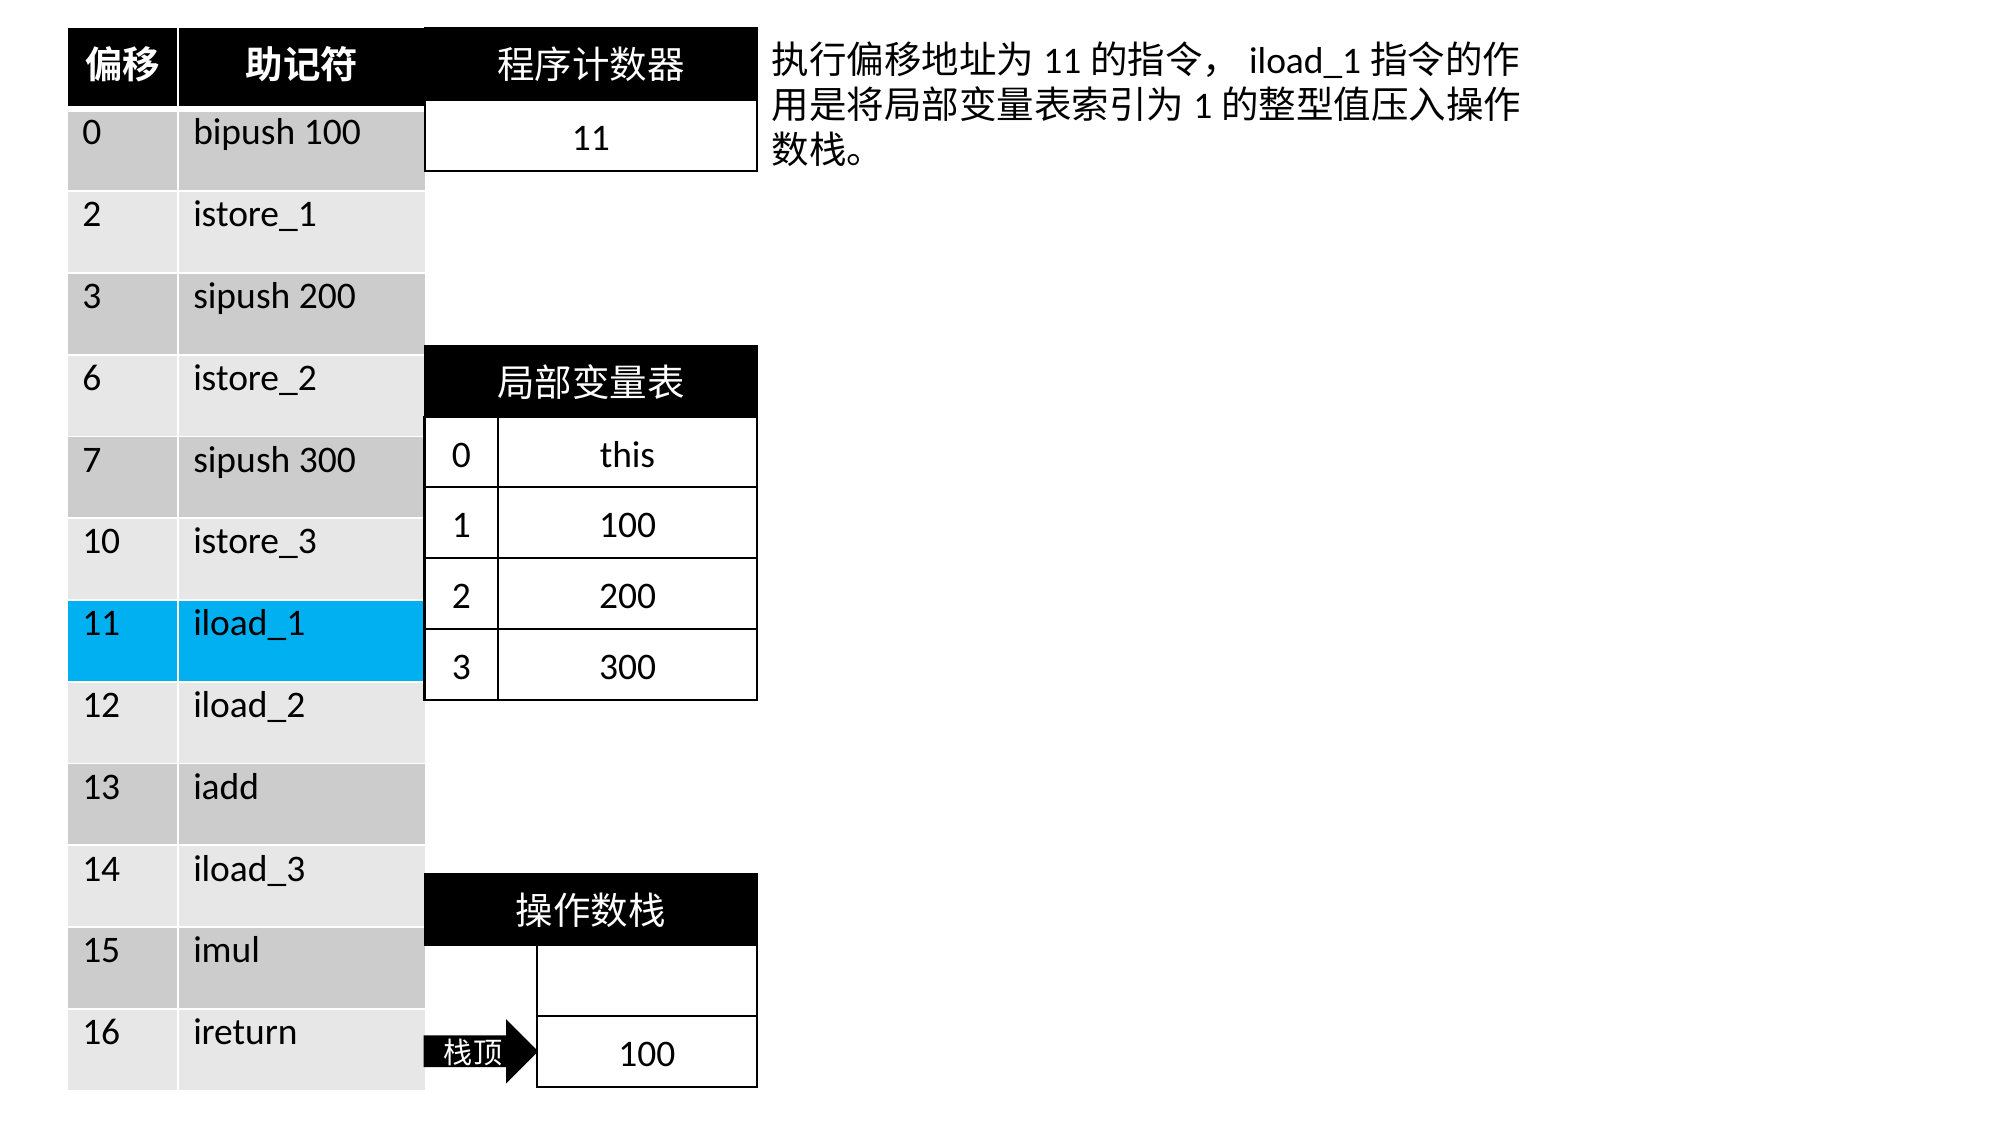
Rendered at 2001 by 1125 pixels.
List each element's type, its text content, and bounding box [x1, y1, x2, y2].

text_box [424, 28, 758, 172]
table_cell 10 [68, 519, 177, 599]
table_cell istore_2 [179, 356, 424, 436]
table_cell 15 [68, 928, 177, 1008]
table_cell 11 [68, 601, 177, 681]
text_box 执行偏移地址为11的指令，iload_1指令的作用是将局部变量表索引为1的整型值压入操作数栈。 [757, 28, 1570, 178]
table_cell iload_2 [179, 683, 425, 763]
table_header 助记符 [179, 28, 424, 106]
table_cell 16 [68, 1010, 177, 1090]
table_cell iadd [179, 764, 425, 844]
table_cell imul [179, 928, 424, 1008]
table_cell 2 [68, 192, 177, 272]
table_cell istore_1 [179, 192, 425, 272]
table_cell 14 [68, 846, 177, 926]
table_cell iload_1 [179, 601, 423, 681]
table_cell sipush 200 [179, 274, 425, 354]
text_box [424, 345, 758, 700]
table_cell 13 [68, 764, 177, 844]
table_cell 6 [68, 356, 177, 436]
table_cell 0 [68, 112, 177, 190]
table_cell sipush 300 [179, 437, 423, 517]
table_cell iload_3 [179, 846, 425, 926]
table_header 偏移 [68, 28, 177, 106]
table_cell istore_3 [179, 519, 423, 599]
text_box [424, 874, 758, 1087]
table_cell bipush 100 [179, 112, 425, 190]
table_cell 12 [68, 683, 177, 763]
table_cell 7 [68, 437, 177, 517]
table_cell 3 [68, 274, 177, 354]
table_cell ireturn [179, 1010, 425, 1090]
